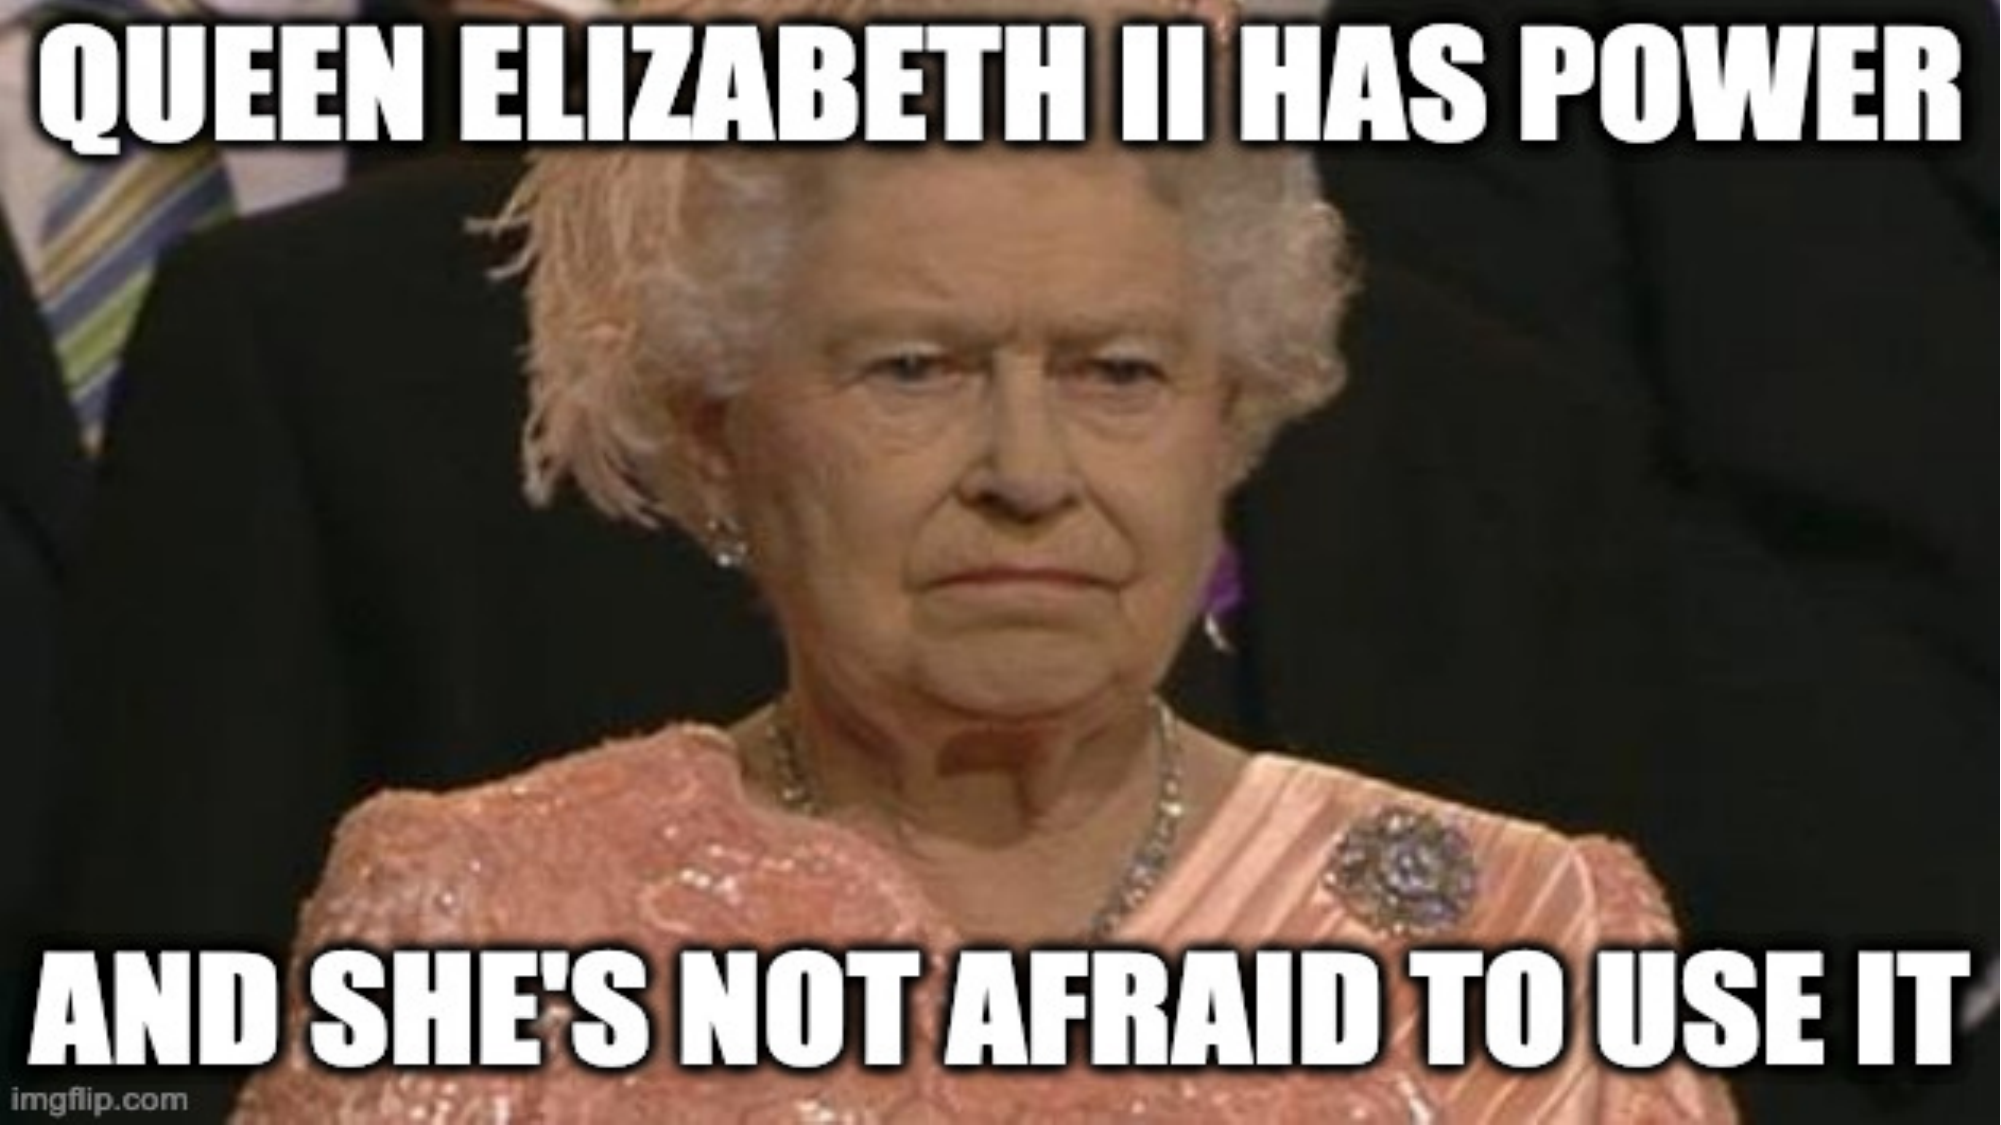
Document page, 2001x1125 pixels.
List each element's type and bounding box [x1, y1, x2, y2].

list [0, 0, 2000, 1125]
